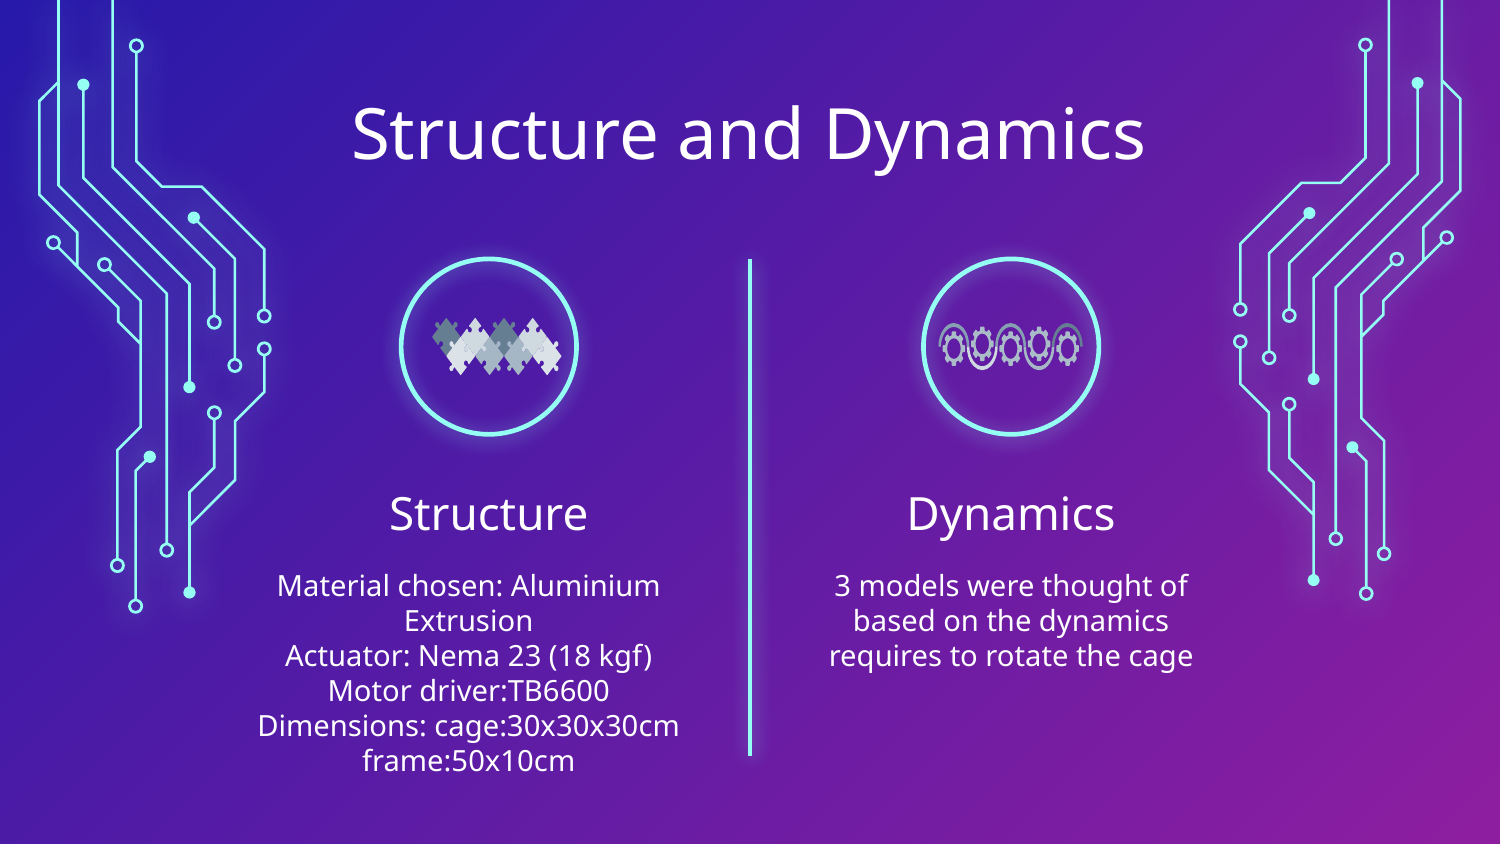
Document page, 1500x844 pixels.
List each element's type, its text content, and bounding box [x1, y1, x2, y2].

text_box [401, 258, 577, 435]
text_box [1232, 0, 1462, 602]
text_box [938, 322, 1083, 371]
subtitle 3 models were thought of based on the dynamics requires to rotate the cage [815, 567, 1207, 756]
subtitle Dynamics [815, 484, 1207, 542]
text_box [37, 0, 272, 614]
subtitle Material chosen: Aluminium Extrusion Actuator: Nema 23 (18 kgf) Motor driver:TB6600 Dimensions: cage:30x30x30cm frame:50x10cm [253, 567, 685, 792]
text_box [431, 317, 562, 376]
subtitle Structure [293, 484, 685, 542]
title Structure and Dynamics [276, 88, 1227, 183]
text_box [923, 258, 1099, 435]
